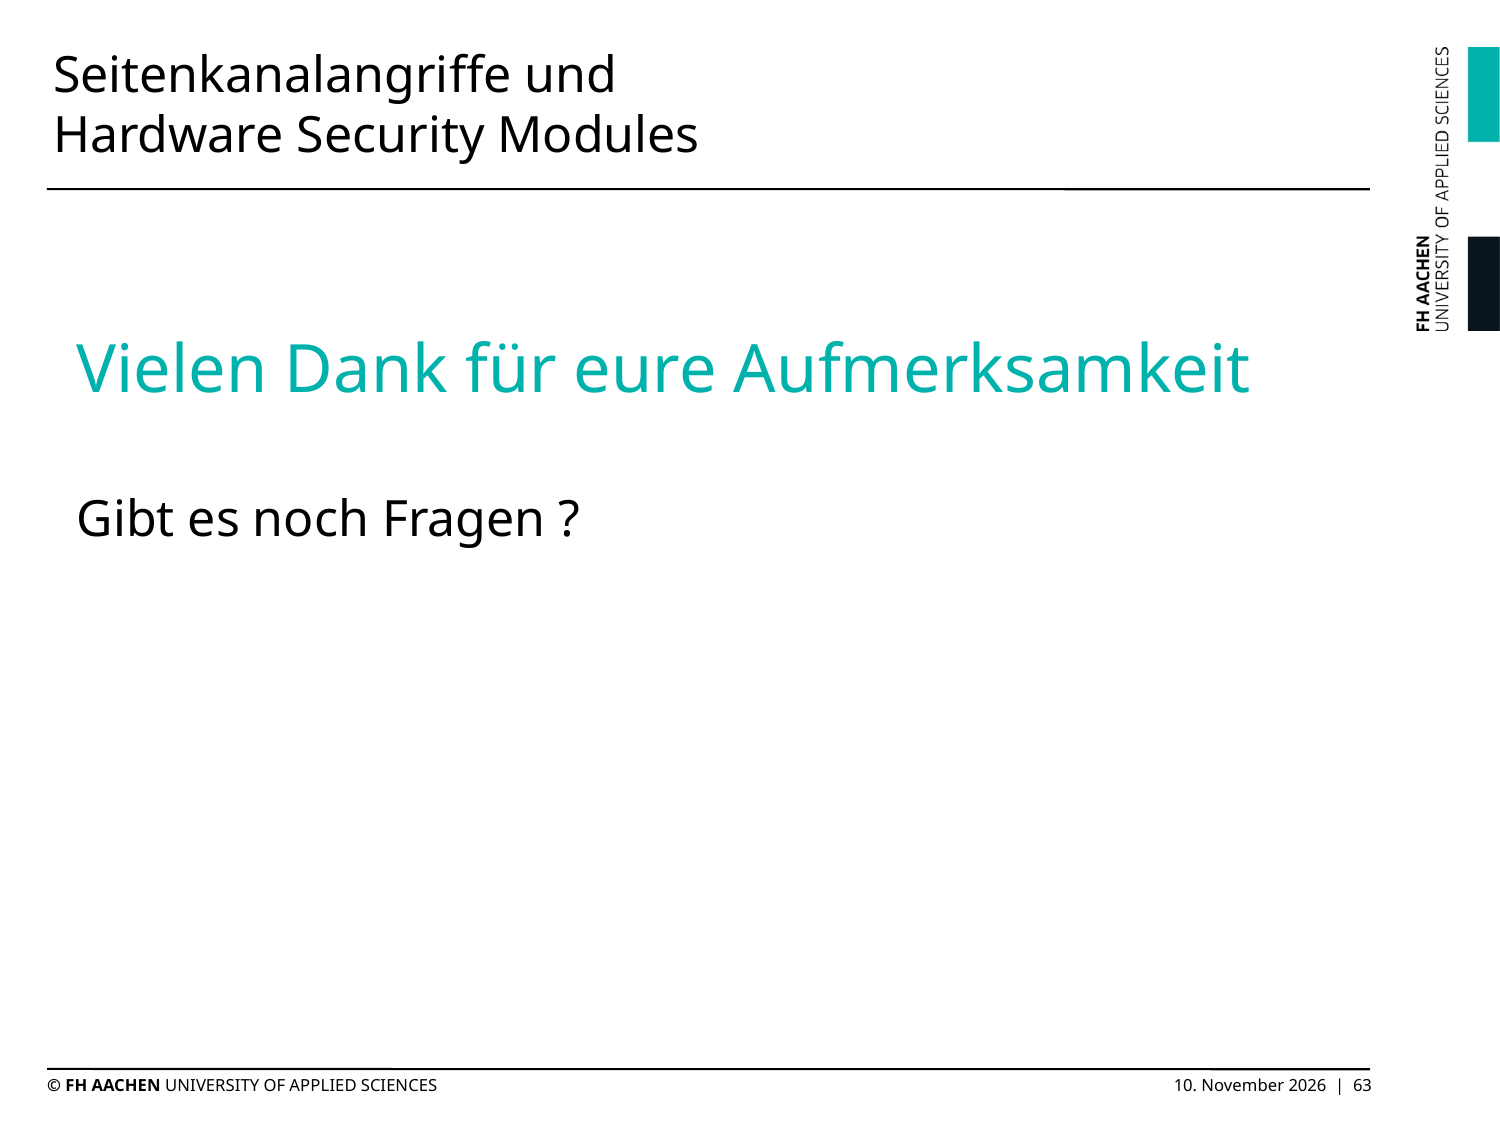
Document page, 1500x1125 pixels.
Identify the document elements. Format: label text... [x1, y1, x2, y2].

picture [1404, 47, 1500, 331]
list Vielen Dank für eure Aufmerksamkeit Gibt es noch Fragen ? [76, 326, 1400, 657]
title Seitenkanalangriffe und Hardware Security Modules [53, 42, 1376, 161]
